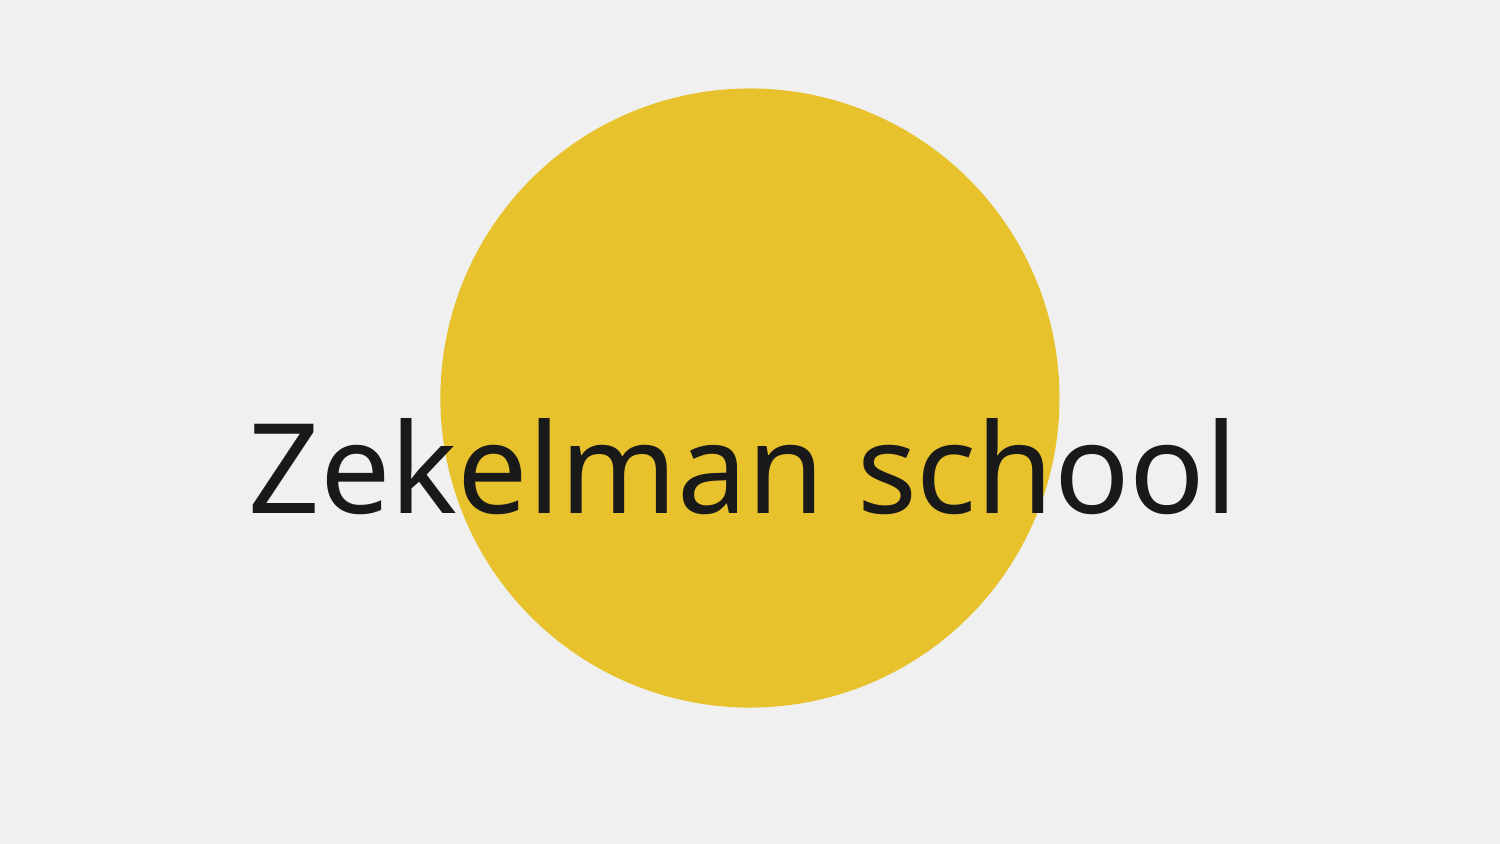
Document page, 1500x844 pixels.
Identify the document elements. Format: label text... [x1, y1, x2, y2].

title Zekelman school [166, 142, 1354, 553]
text_box [481, 553, 1018, 708]
text_box [575, 88, 924, 142]
